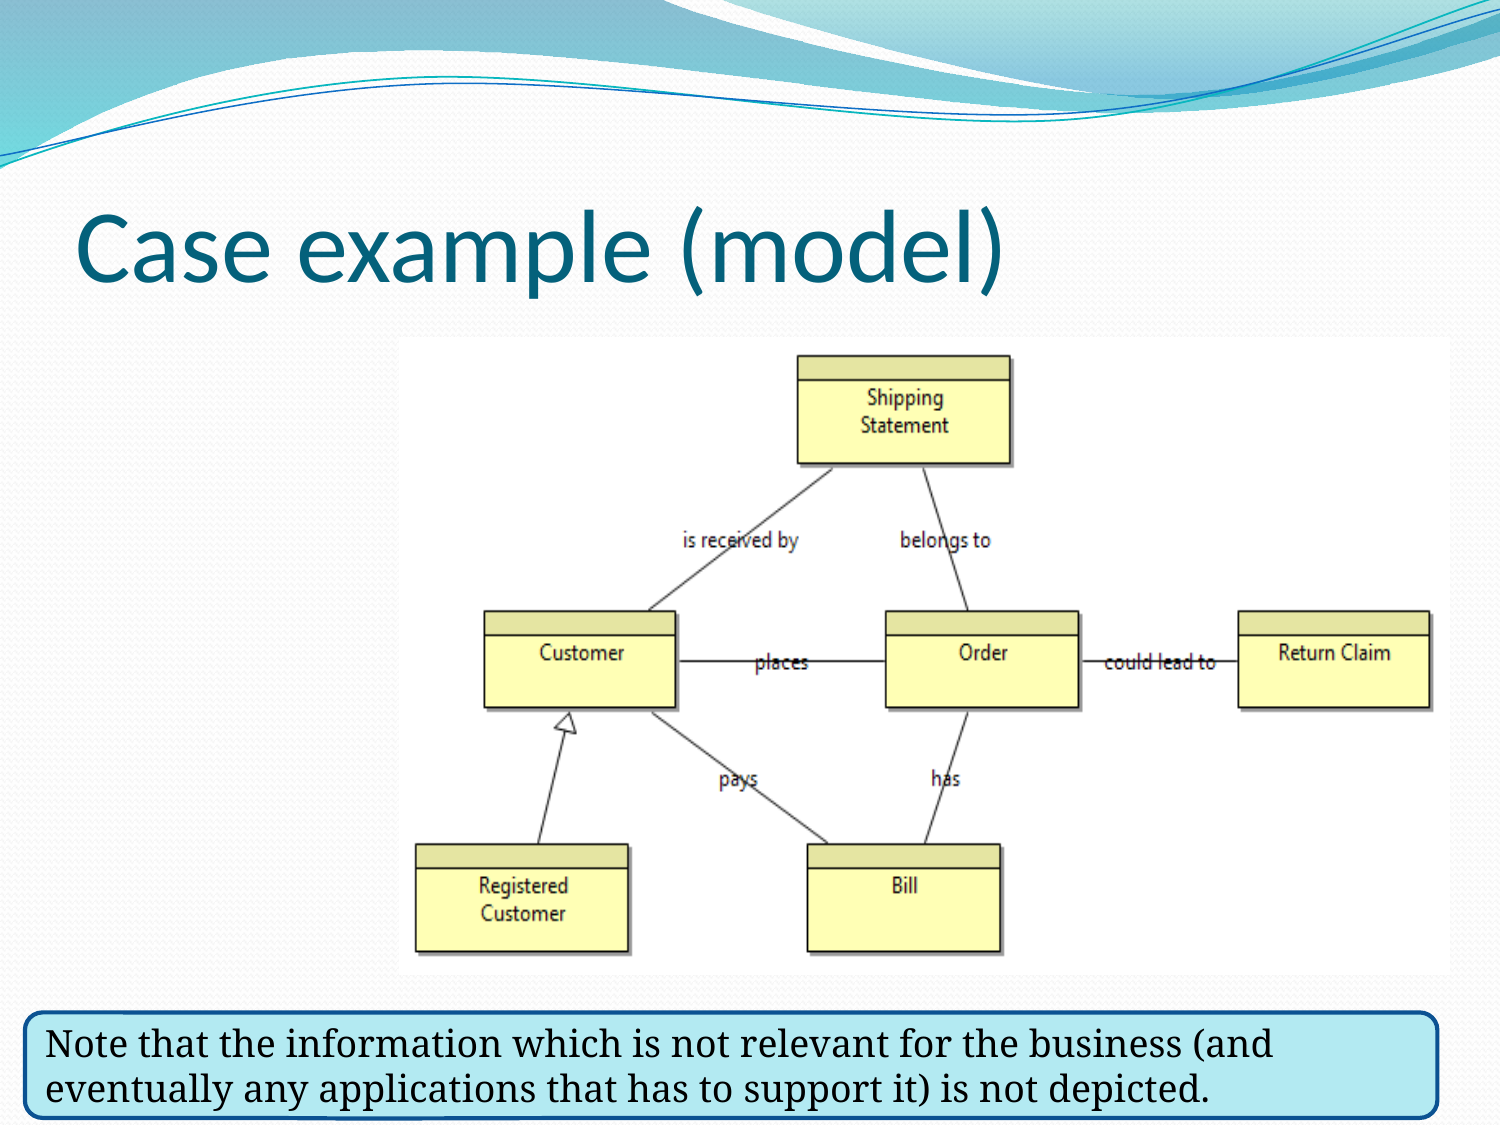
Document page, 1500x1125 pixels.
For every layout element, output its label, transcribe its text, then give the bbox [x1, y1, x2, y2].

title Case example (model) [75, 115, 1425, 303]
text_box Note that the information which is not relevant for the business (and eventually any applications that has to support it) is not depicted. [22, 1010, 1440, 1121]
picture [399, 337, 1451, 976]
